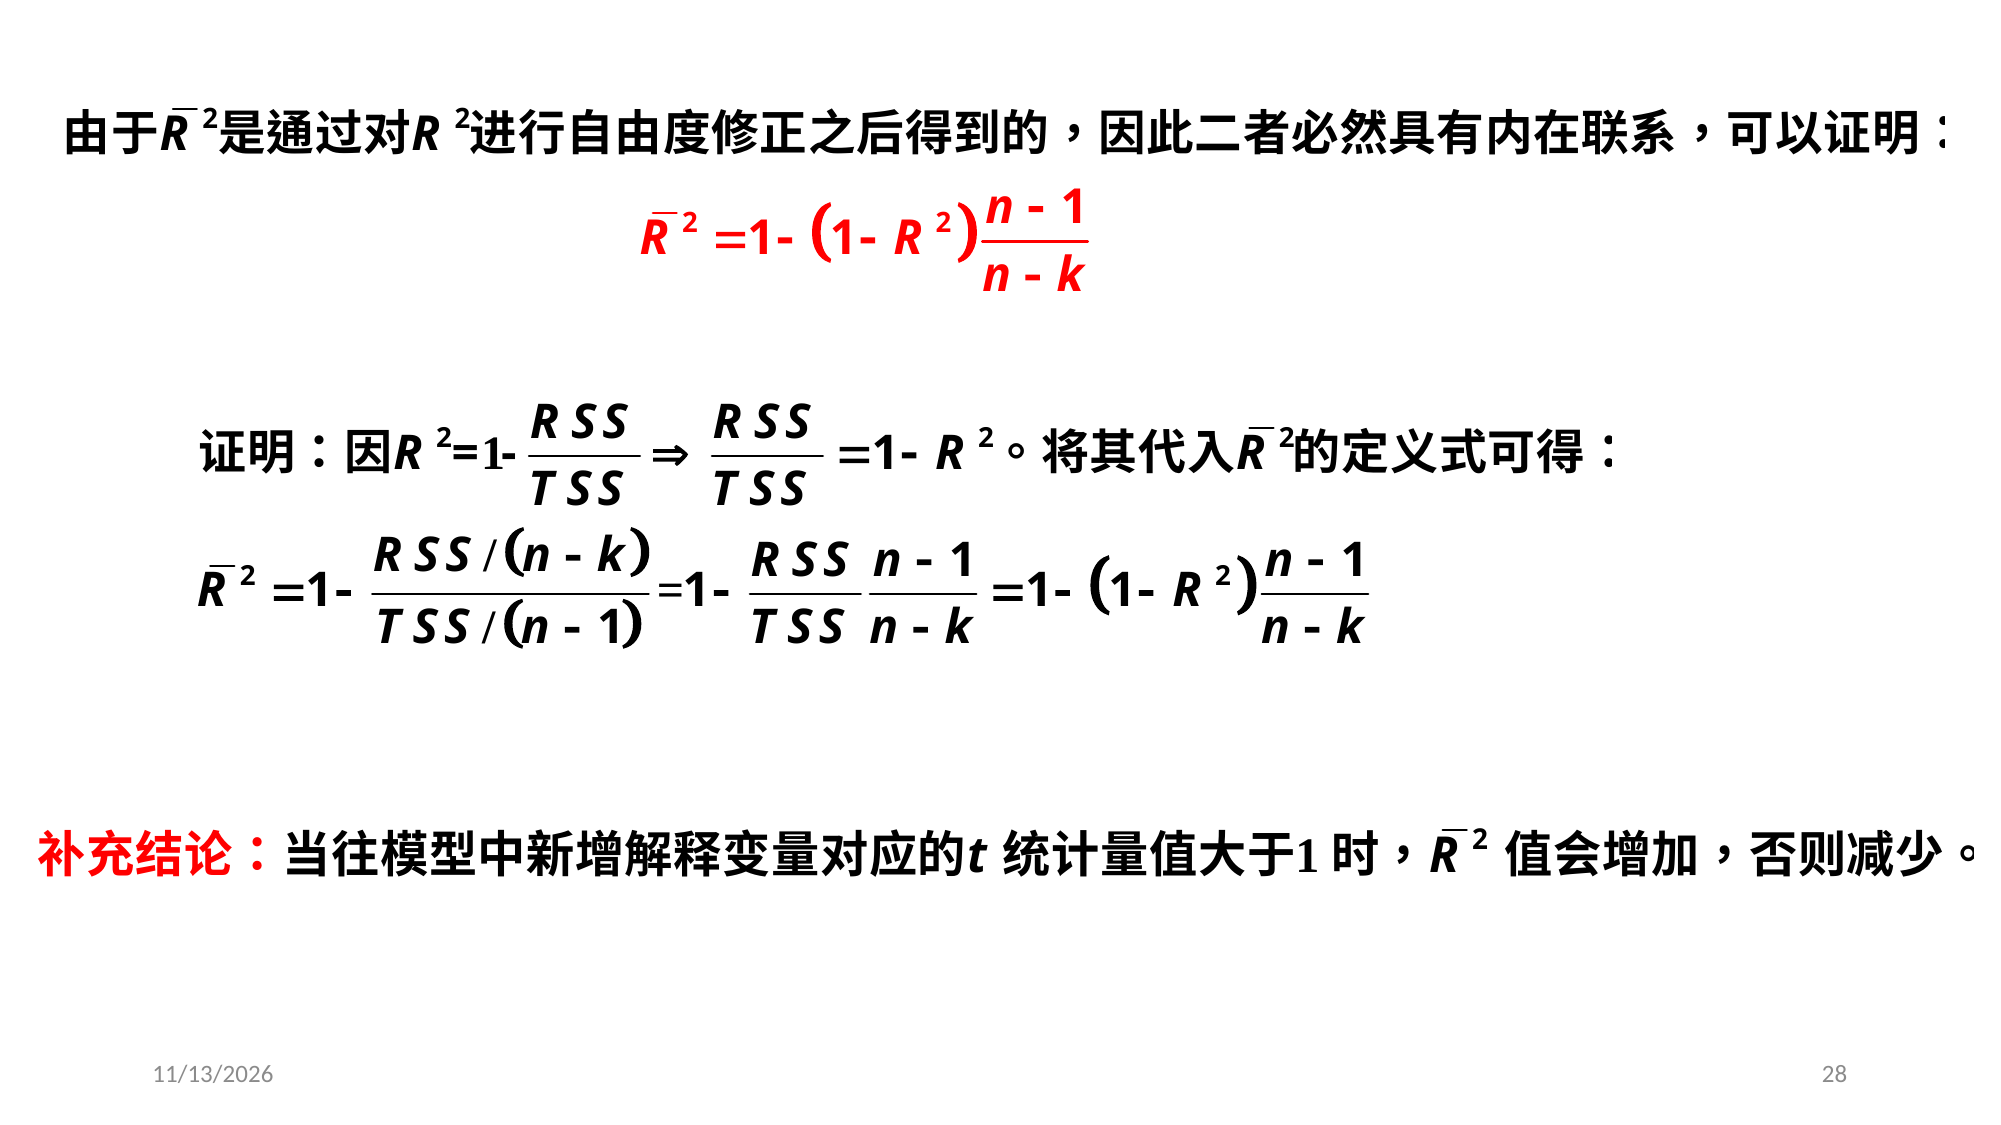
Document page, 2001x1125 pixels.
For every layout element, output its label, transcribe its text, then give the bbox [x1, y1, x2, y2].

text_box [191, 391, 1612, 671]
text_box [31, 818, 1974, 889]
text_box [60, 94, 1945, 301]
slide_number 28 [1412, 1042, 1863, 1103]
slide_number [137, 1042, 588, 1103]
